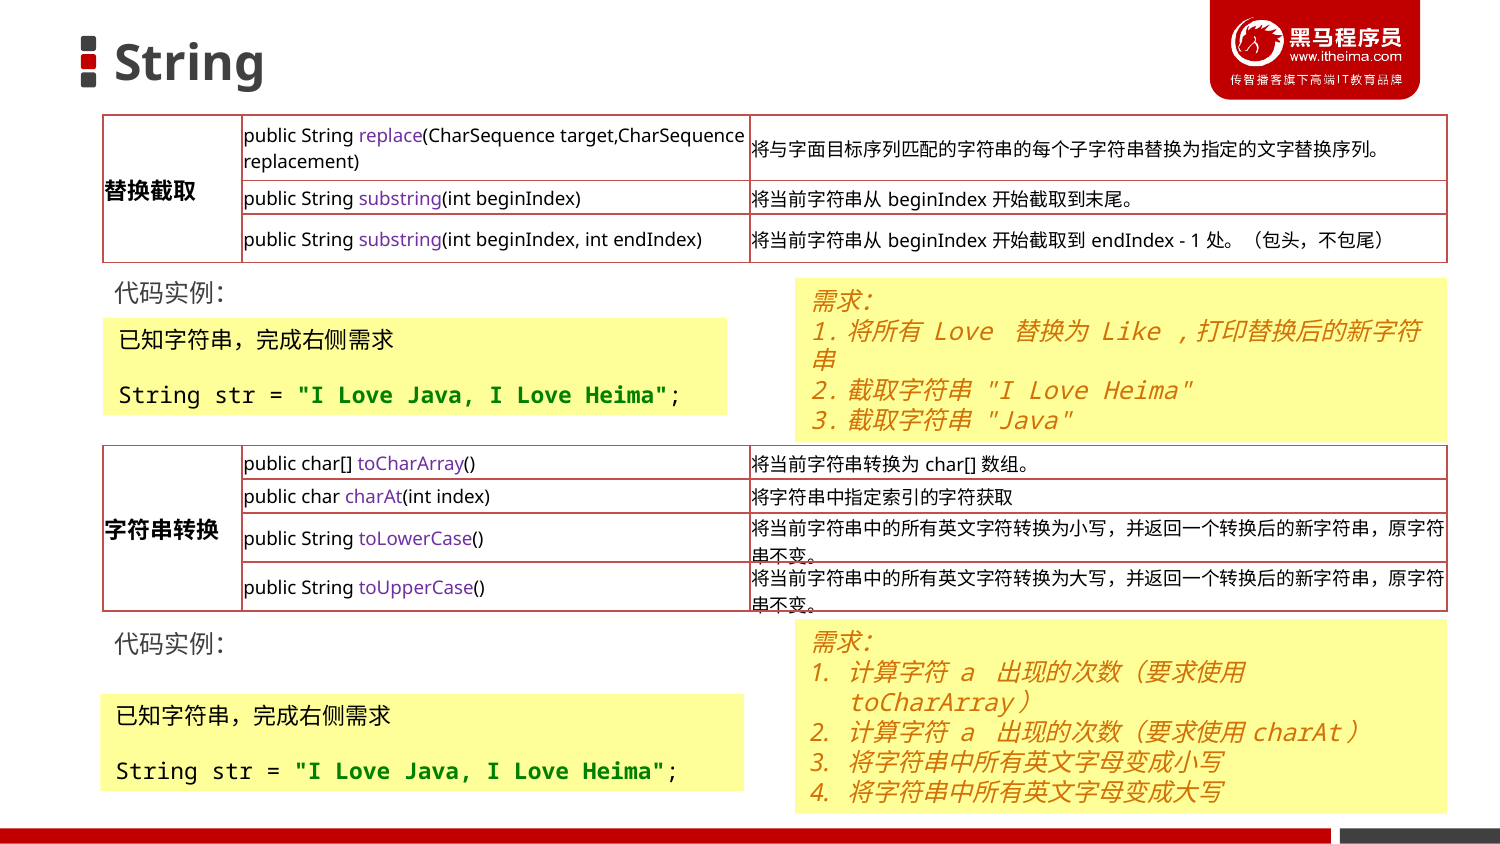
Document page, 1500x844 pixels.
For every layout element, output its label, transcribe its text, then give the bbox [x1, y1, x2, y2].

text_box 需求： 计算字符 a 出现的次数（要求使用toCharArray） 计算字符 a 出现的次数（要求使用charAt） 将字符串中所有英文字母变成小写 将字符串中所有英文字母变成大写 [795, 619, 1447, 814]
table_cell public String substring(int beginIndex, int endIndex) [243, 215, 749, 262]
text_box 已知字符串，完成右侧需求 String str = "I Love Java, I Love Heima"; [100, 693, 745, 792]
table_cell public String substring(int beginIndex) [243, 181, 749, 213]
text_box 需求： 1.将所有 Love 替换为 Like ,打印替换后的新字符串 2.截取字符串 "I Love Heima" 3.截取字符串 "Java" [795, 277, 1447, 443]
table_header 将与字面目标序列匹配的字符串的每个子字符串替换为指定的文字替换序列。 [751, 116, 1446, 180]
table_cell 将字符串中指定索引的字符获取 [751, 480, 1446, 512]
text_box 代码实例： [103, 608, 651, 676]
table_cell 将当前字符串中的所有英文字符转换为小写，并返回一个转换后的新字符串，原字符串不变。 [751, 514, 1446, 561]
table_header 替换截取 [104, 116, 241, 256]
table_header 将当前字符串转换为char[]数组。 [751, 446, 1446, 478]
table_header 字符串转换 [104, 446, 241, 608]
table_cell 将当前字符串中的所有英文字符转换为大写，并返回一个转换后的新字符串，原字符串不变。 [751, 563, 1446, 610]
title String [103, 29, 1183, 93]
table_cell 将当前字符串从beginIndex开始截取到endIndex - 1处。（包头，不包尾） [751, 215, 1446, 262]
table_header public String replace(CharSequence target,CharSequence replacement) [243, 116, 749, 180]
picture [1212, 8, 1421, 94]
text_box 代码实例： [103, 256, 651, 318]
text_box 已知字符串，完成右侧需求 String str = "I Love Java, I Love Heima"; [103, 318, 727, 416]
table_cell public char charAt(int index) [243, 480, 749, 512]
table_cell 将当前字符串从beginIndex开始截取到末尾。 [751, 181, 1446, 213]
table_cell public String toUpperCase() [243, 563, 749, 610]
table_header public char[] toCharArray() [243, 446, 749, 478]
table_cell public String toLowerCase() [243, 514, 749, 561]
